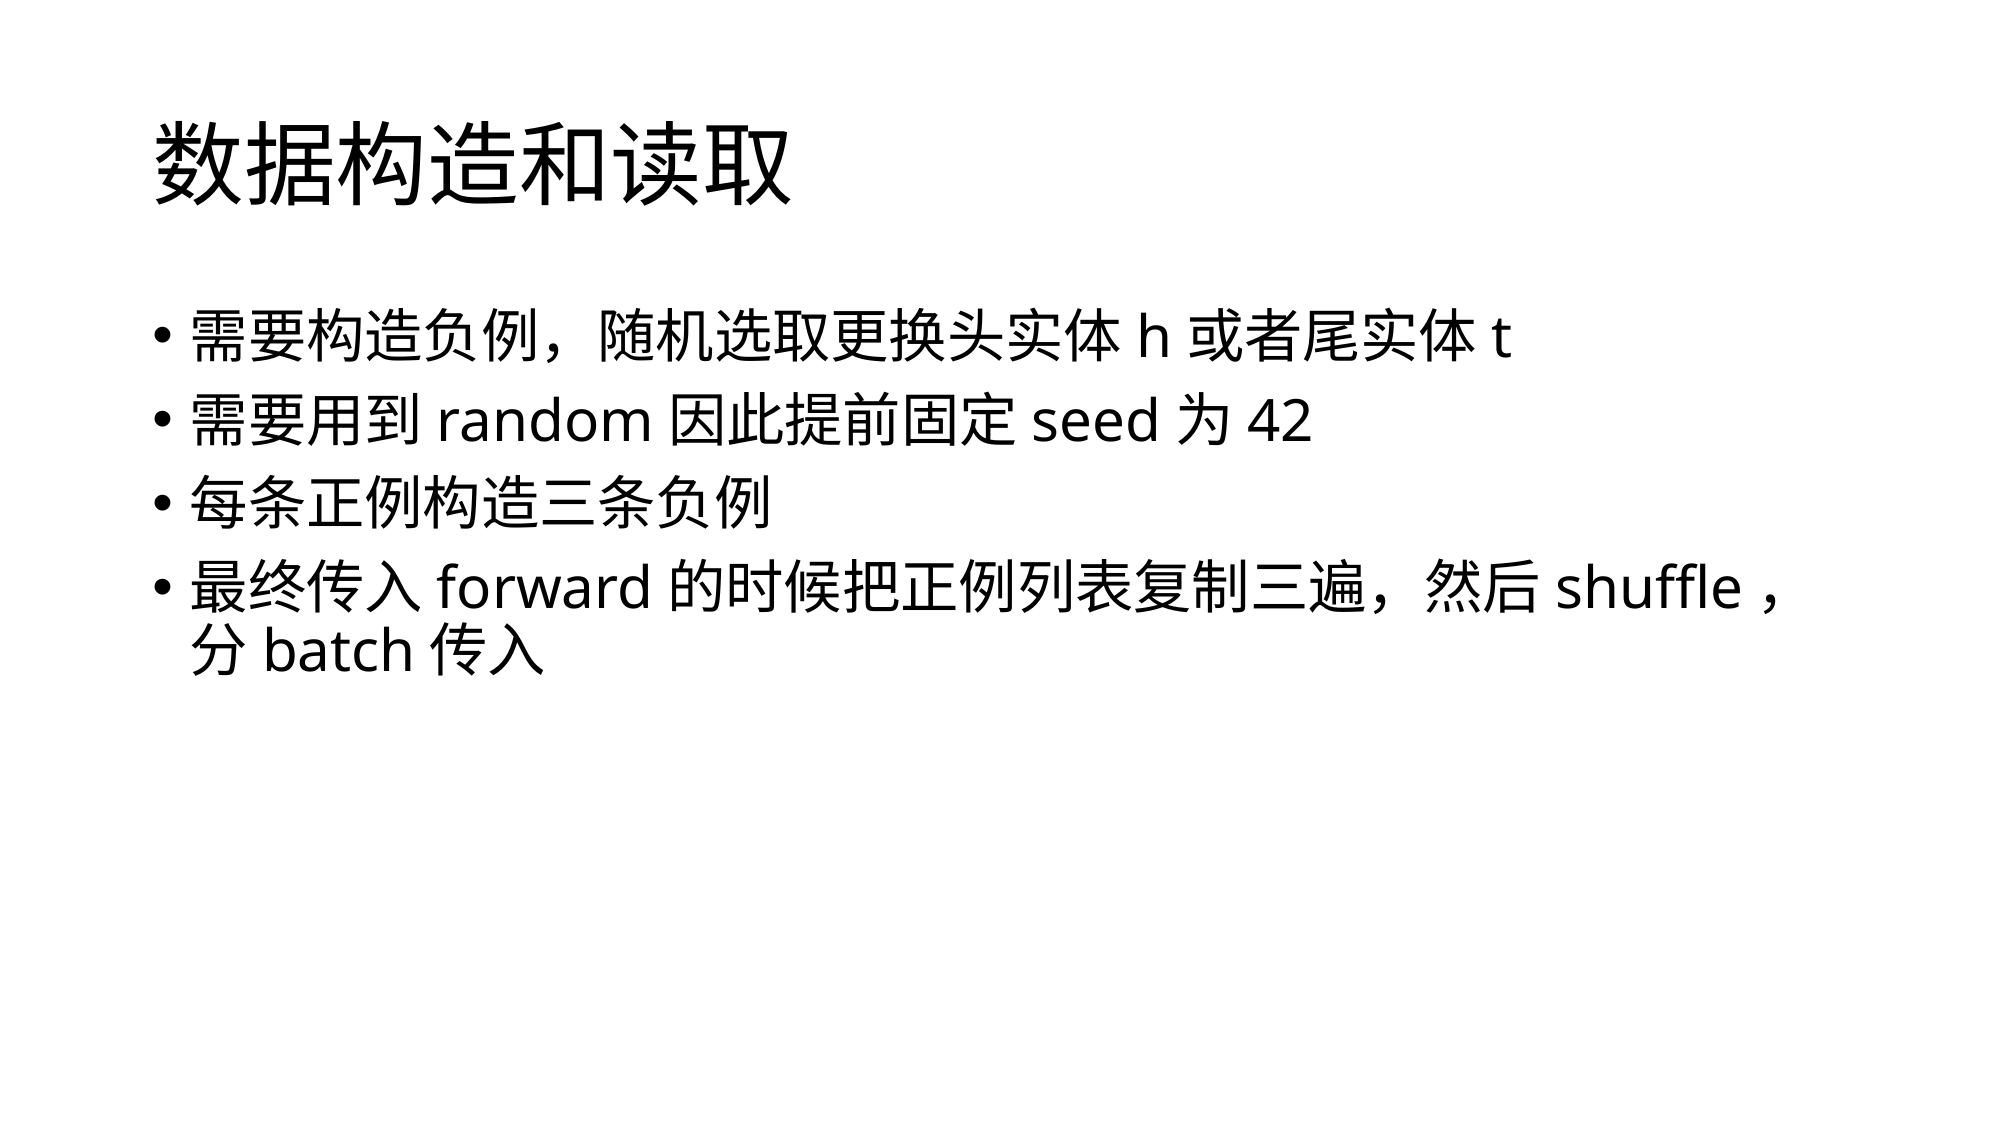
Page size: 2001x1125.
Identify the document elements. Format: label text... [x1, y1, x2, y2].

list 需要构造负例，随机选取更换头实体h或者尾实体t 需要用到random因此提前固定seed为42 每条正例构造三条负例 最终传入forward的时候把正例列表复制三遍，然后shuffle，分batch传入 [137, 299, 1863, 1014]
title 数据构造和读取 [137, 59, 1863, 278]
